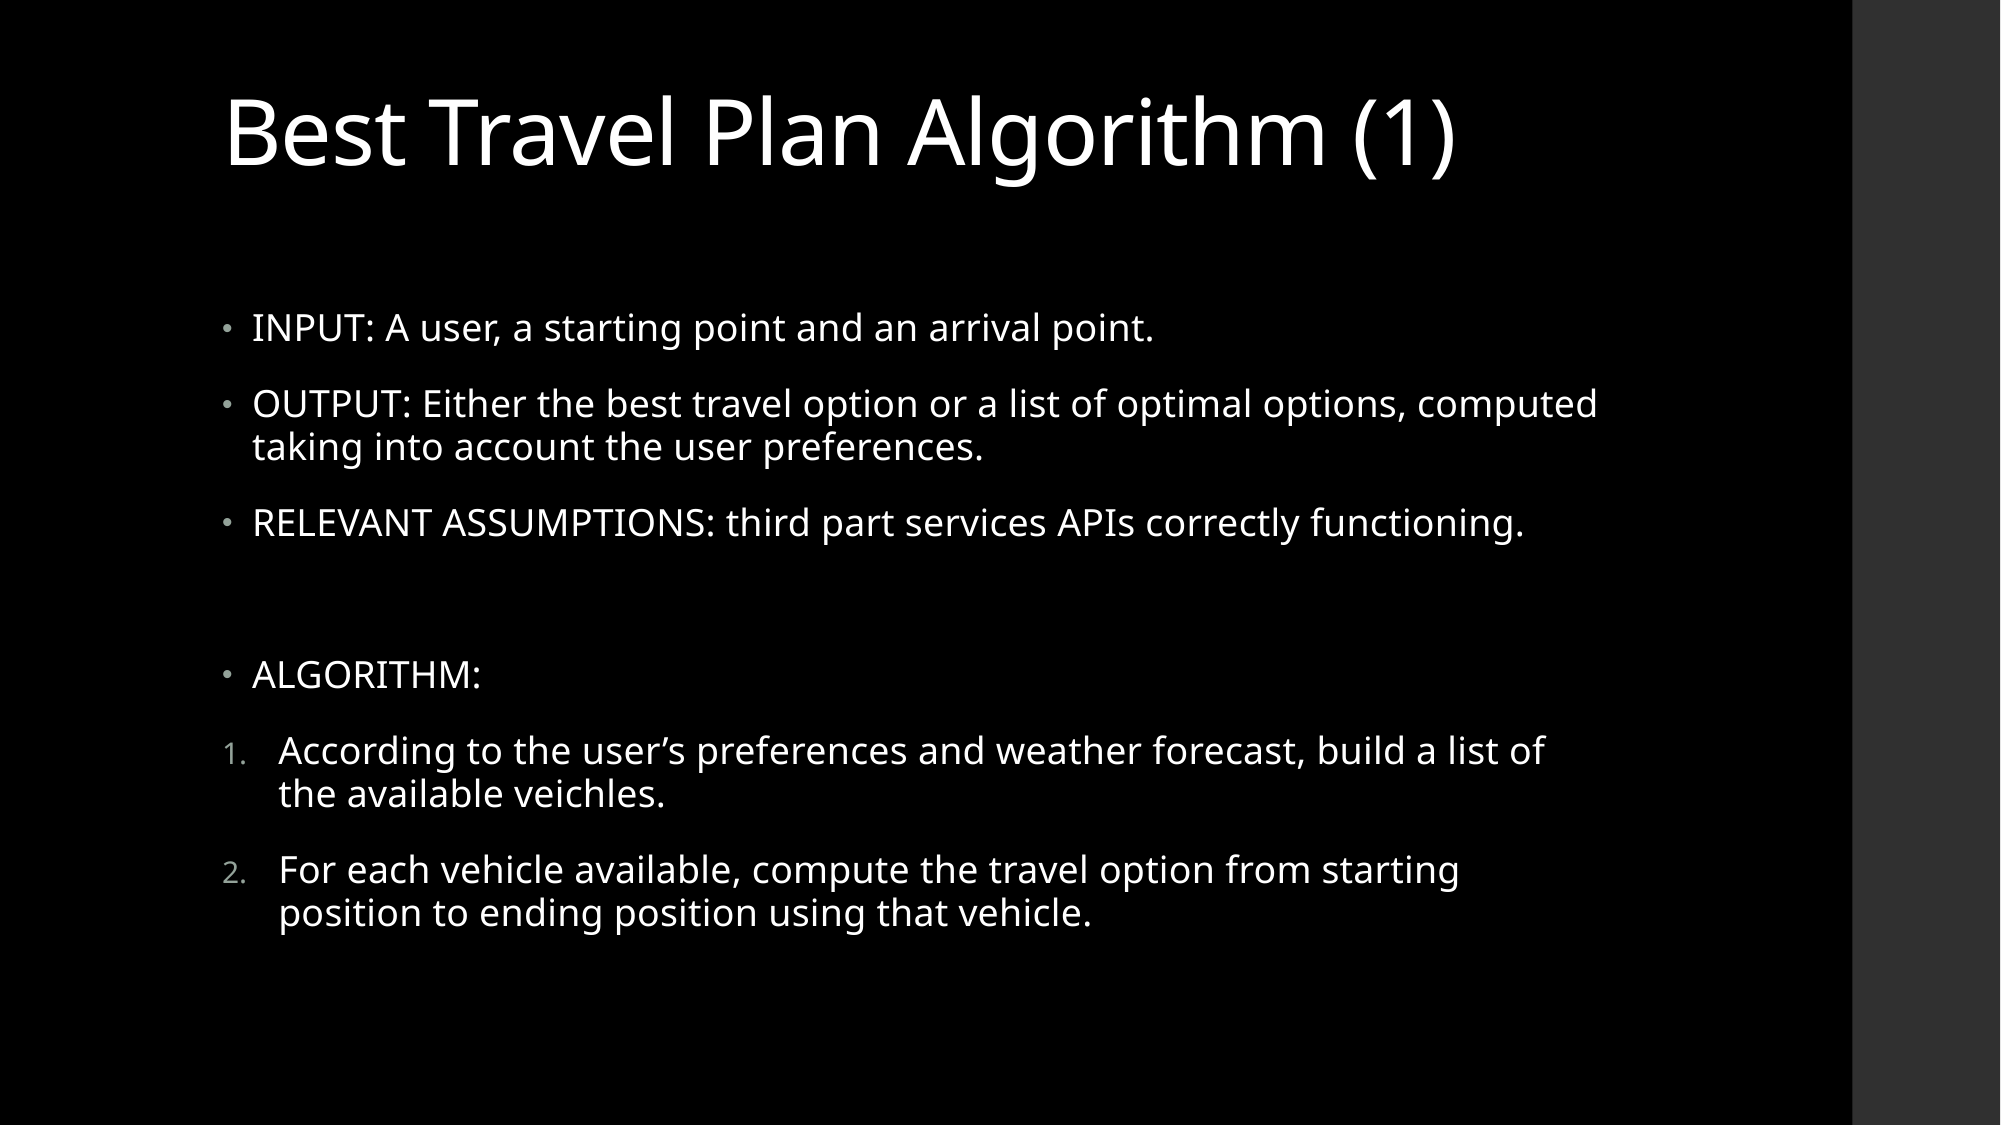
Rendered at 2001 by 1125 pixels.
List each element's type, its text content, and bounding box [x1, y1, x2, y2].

list INPUT: A user, a starting point and an arrival point. OUTPUT: Either the best travel option or a list of optimal options, computed taking into account the user preferences. RELEVANT ASSUMPTIONS: third part services APIs correctly functioning. ALGORITHM: According to the user’s preferences and weather forecast, build a list of the available veichles. For each vehicle available, compute the travel option from starting position to ending position using that vehicle. [206, 299, 1617, 1014]
title Best Travel Plan Algorithm (1) [206, 60, 1797, 193]
